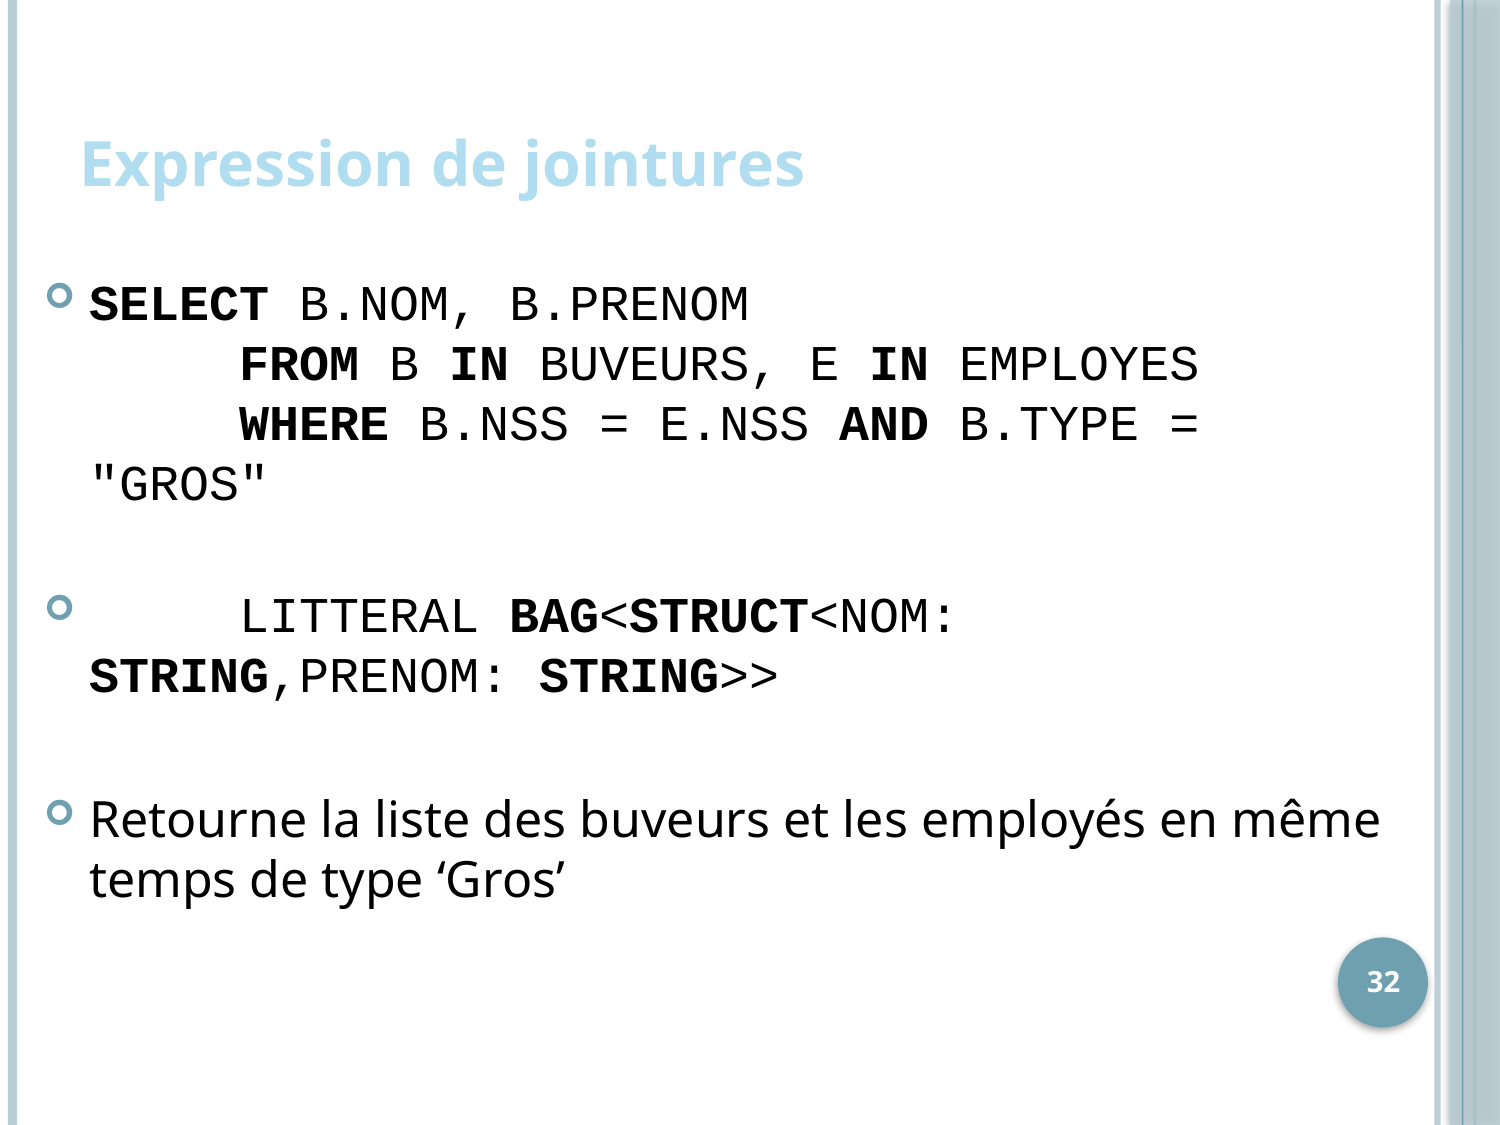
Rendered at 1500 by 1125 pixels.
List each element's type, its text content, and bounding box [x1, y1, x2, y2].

list SELECT B.NOM, B.PRENOM FROM B IN BUVEURS, E IN EMPLOYES WHERE B.NSS = E.NSS AND B.TYPE = "GROS" LITTERAL BAG<STRUCT<NOM: STRING,PRENOM: STRING>> Retourne la liste des buveurs et les employés en même temps de type ‘Gros’ [29, 262, 1400, 1062]
title Expression de jointures [64, 19, 1290, 207]
slide_number 32 [1333, 940, 1434, 1027]
